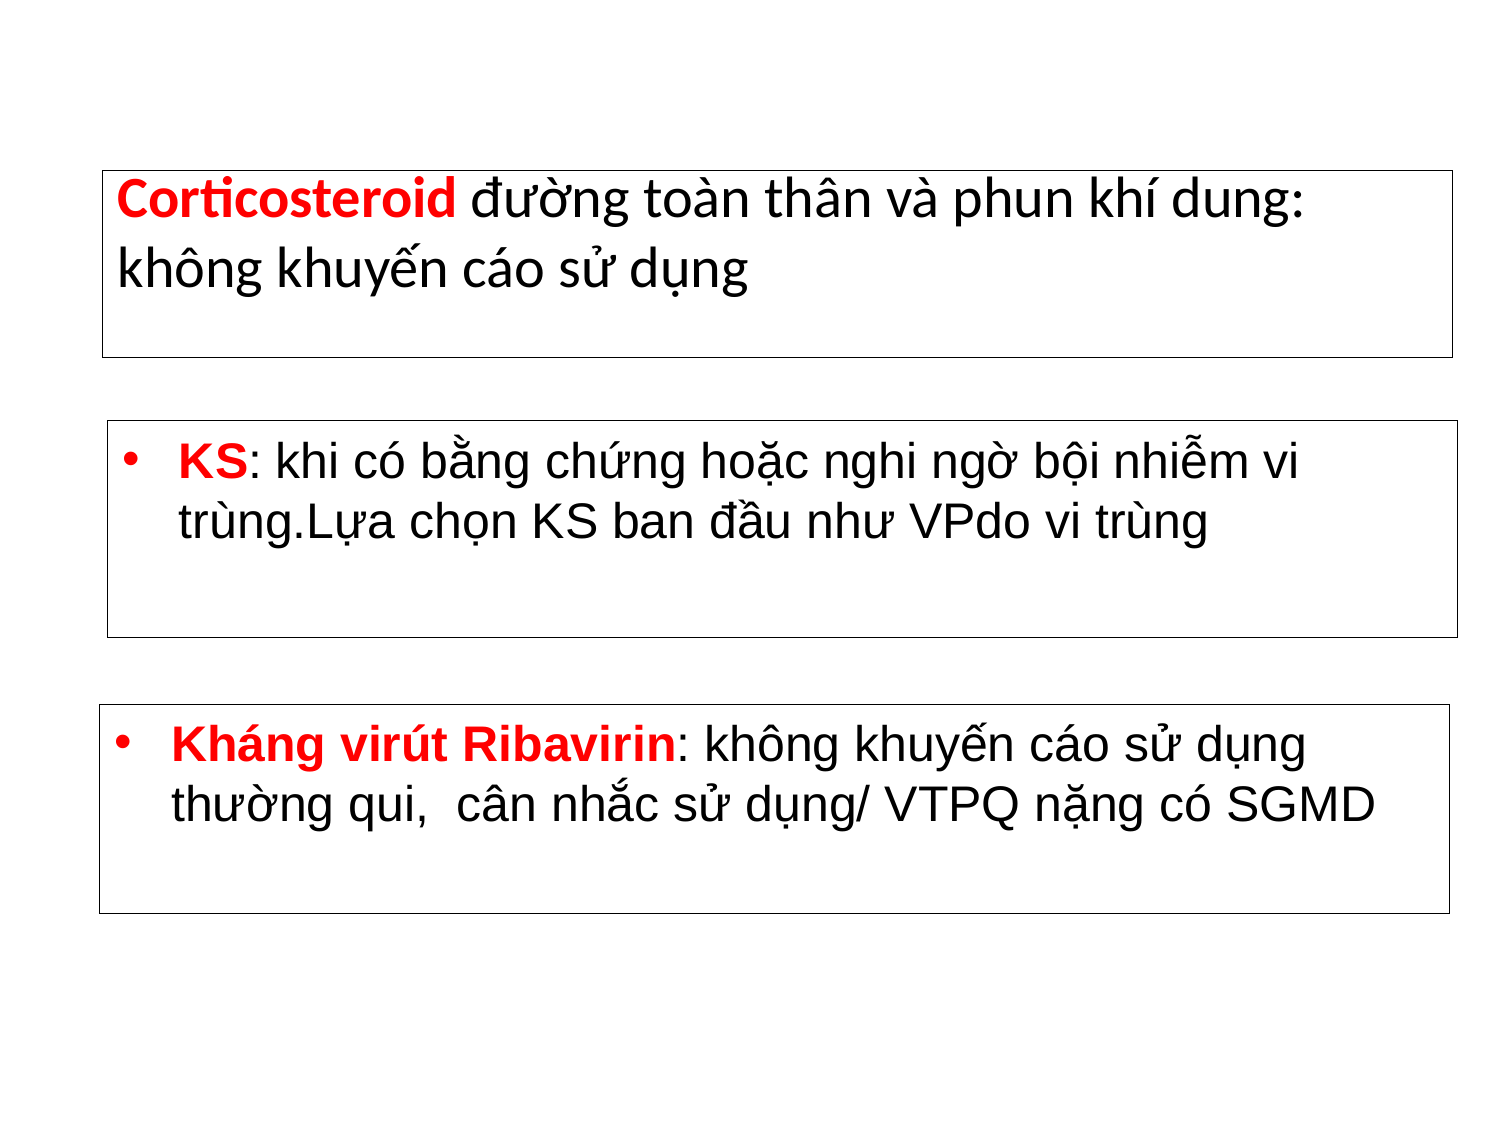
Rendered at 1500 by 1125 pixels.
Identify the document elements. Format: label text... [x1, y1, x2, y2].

title Corticosteroid đường toàn thân và phun khí dung: không khuyến cáo sử dụng [102, 170, 1453, 358]
list KS: khi có bằng chứng hoặc nghi ngờ bội nhiễm vi trùng.Lựa chọn KS ban đầu như VPdo vi trùng [107, 420, 1458, 638]
text_box Kháng virút Ribavirin: không khuyến cáo sử dụng thường qui, cân nhắc sử dụng/ VTPQ nặng có SGMD [99, 704, 1450, 914]
